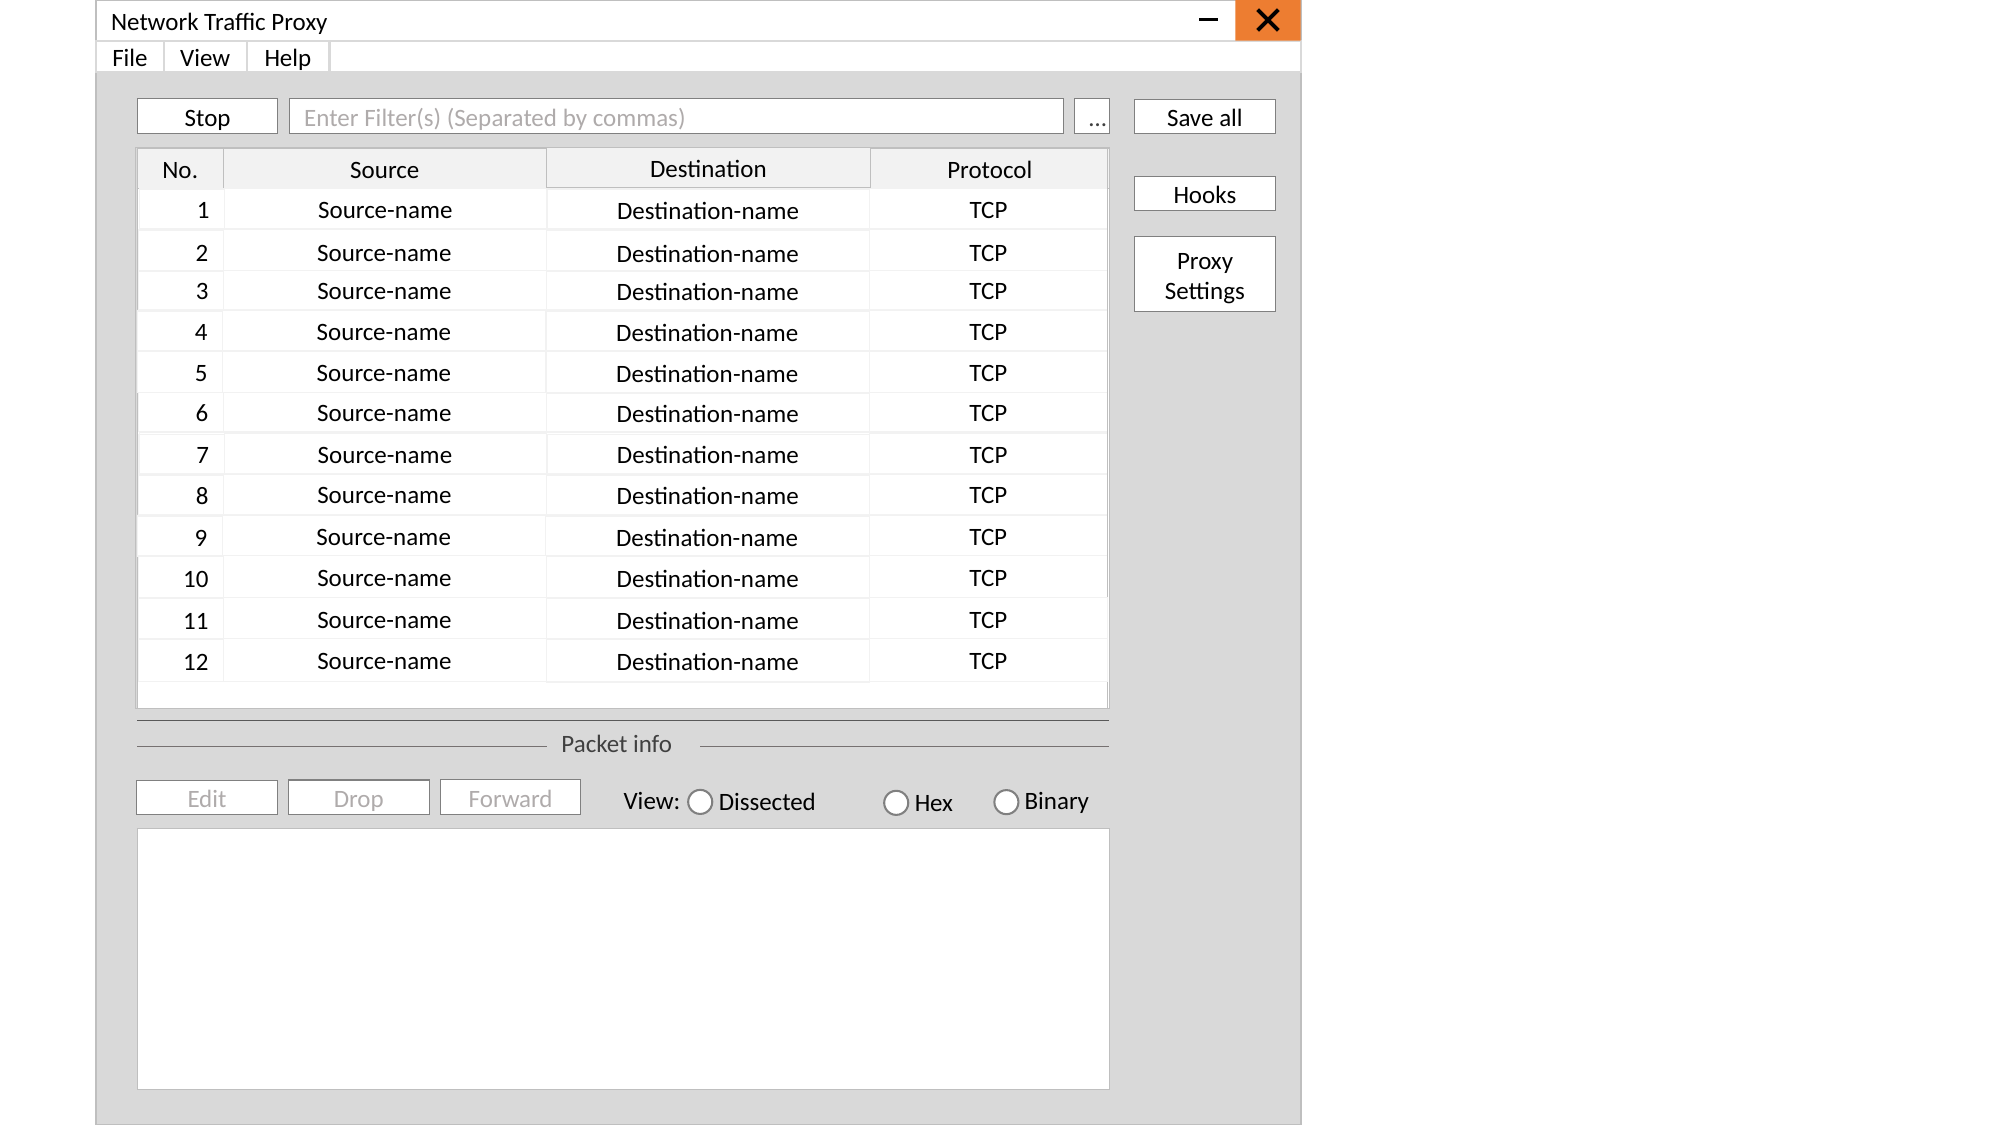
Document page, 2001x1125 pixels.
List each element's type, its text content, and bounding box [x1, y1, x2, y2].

text_box Network Traffic Proxy [95, 0, 1234, 40]
text_box Hex [900, 779, 1048, 824]
text_box Proxy Settings [1134, 235, 1276, 313]
text_box Forward [439, 779, 582, 816]
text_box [138, 638, 1108, 682]
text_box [138, 432, 1108, 473]
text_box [137, 228, 1108, 275]
text_box Stop [136, 98, 279, 135]
text_box View [163, 40, 246, 73]
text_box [138, 269, 1108, 309]
text_box Packet info [546, 721, 701, 765]
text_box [138, 597, 1108, 638]
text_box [138, 473, 1108, 514]
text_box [136, 514, 1108, 557]
text_box [136, 828, 1110, 1090]
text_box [137, 309, 1108, 350]
text_box [883, 789, 900, 816]
text_box … [1073, 98, 1110, 135]
text_box Help [246, 40, 329, 73]
text_box View: [608, 776, 756, 822]
text_box [329, 40, 1302, 73]
text_box Save all [1134, 98, 1276, 135]
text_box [137, 350, 1108, 393]
text_box Enter Filter(s) (Separated by commas) [288, 98, 1065, 135]
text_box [139, 188, 1108, 228]
text_box [1234, 0, 1302, 42]
text_box [135, 146, 1109, 710]
text_box File [95, 40, 163, 73]
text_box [138, 555, 1108, 597]
text_box Edit [136, 779, 278, 816]
text_box Drop [288, 779, 430, 816]
picture [1252, 4, 1284, 36]
text_box Hooks [1134, 175, 1276, 212]
text_box Binary [1009, 777, 1157, 822]
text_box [137, 393, 1108, 433]
text_box Dissected [703, 777, 852, 823]
text_box [95, 73, 1302, 1125]
